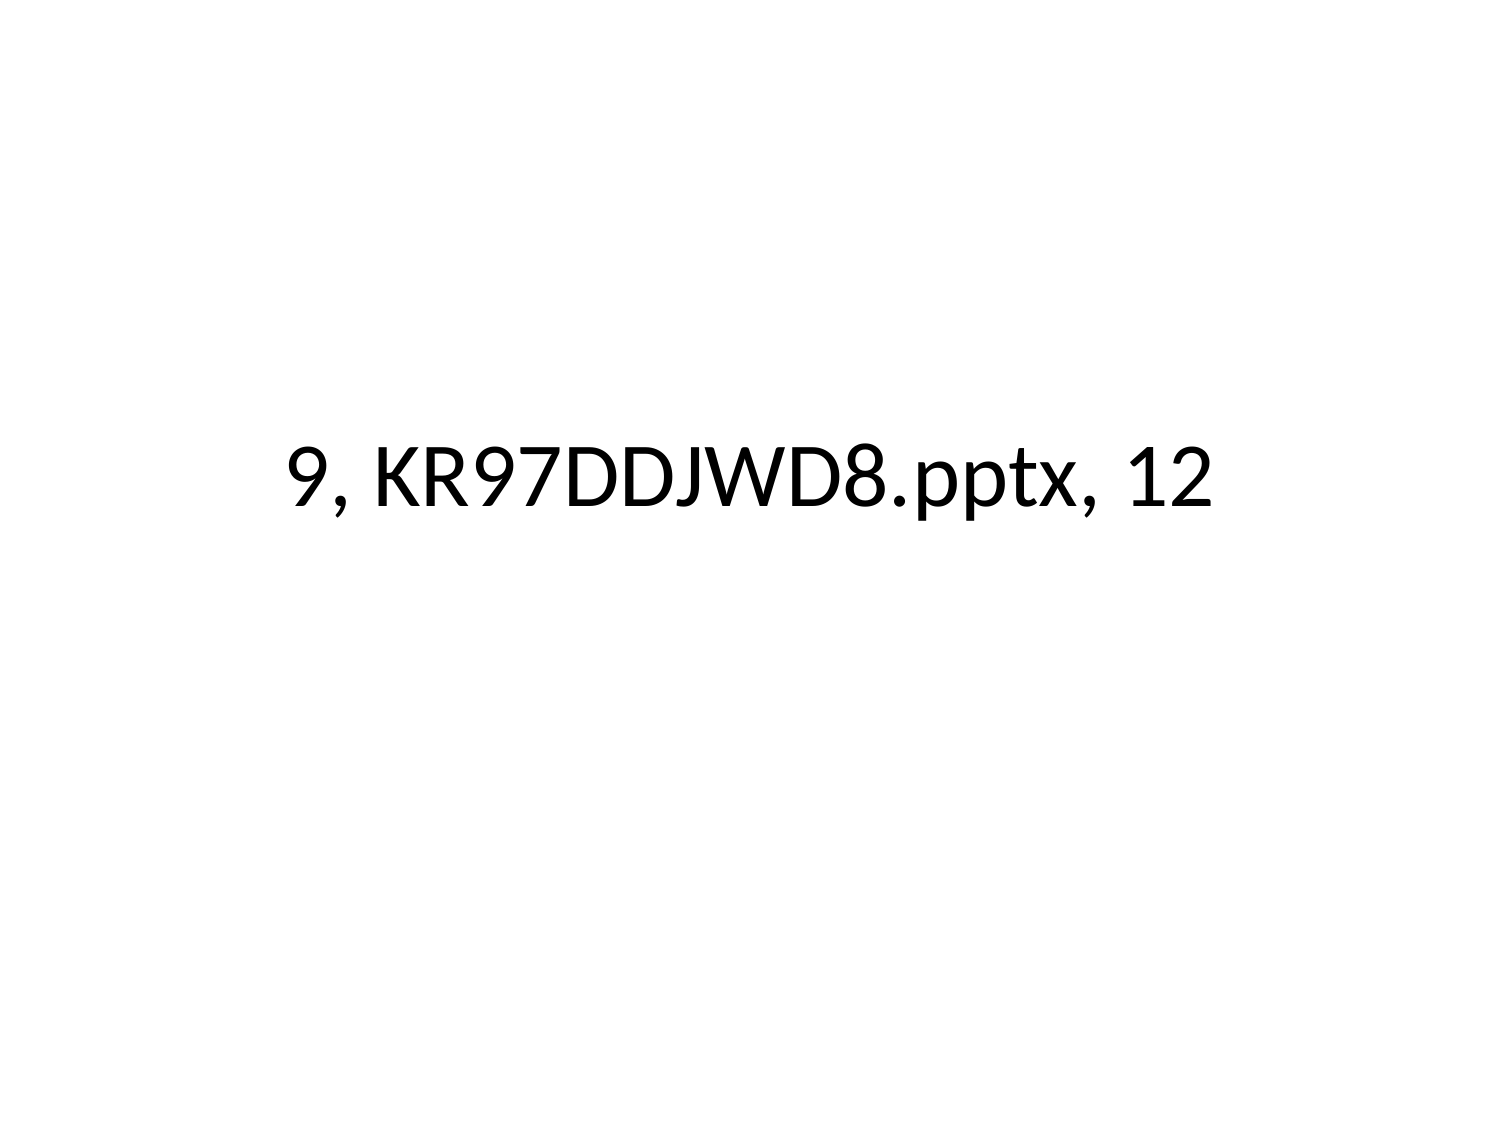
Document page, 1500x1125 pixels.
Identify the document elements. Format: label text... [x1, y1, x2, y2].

title 9, KR97DDJWD8.pptx, 12 [112, 349, 1388, 591]
